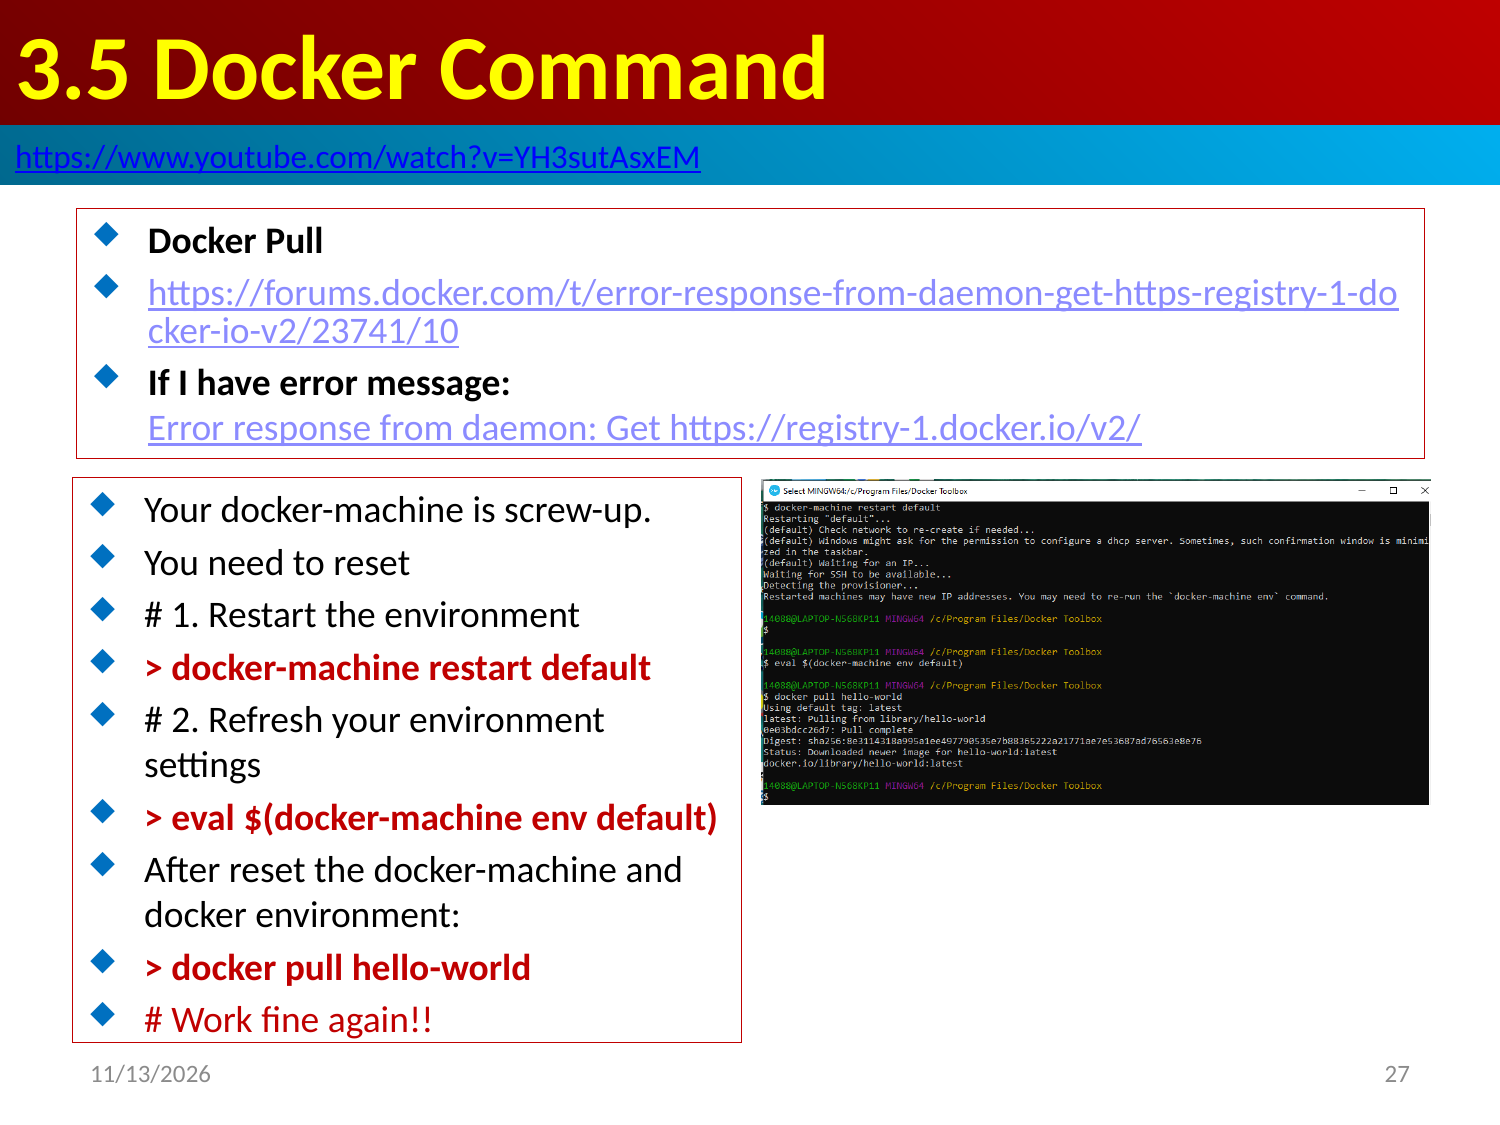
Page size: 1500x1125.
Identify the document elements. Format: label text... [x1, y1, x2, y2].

title 3.5 Docker Command [0, 0, 1500, 125]
subtitle Docker Pull https://forums.docker.com/t/error-response-from-daemon-get-https-registry-1-docker-io-v2/23741/10 If I have error message: Error response from daemon: Get https://registry-1.docker.io/v2/ [76, 208, 1425, 459]
text_box https://www.youtube.com/watch?v=YH3sutAsxEM [0, 125, 1500, 185]
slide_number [75, 1043, 425, 1103]
text_box Your docker-machine is screw-up. You need to reset # 1. Restart the environment > docker-machine restart default # 2. Refresh your environment settings > eval $(docker-machine env default) After reset the docker-machine and docker environment: > docker pull hello-world # Work fine again!! [72, 477, 742, 1043]
picture [761, 479, 1432, 805]
slide_number 27 [1074, 1042, 1425, 1103]
